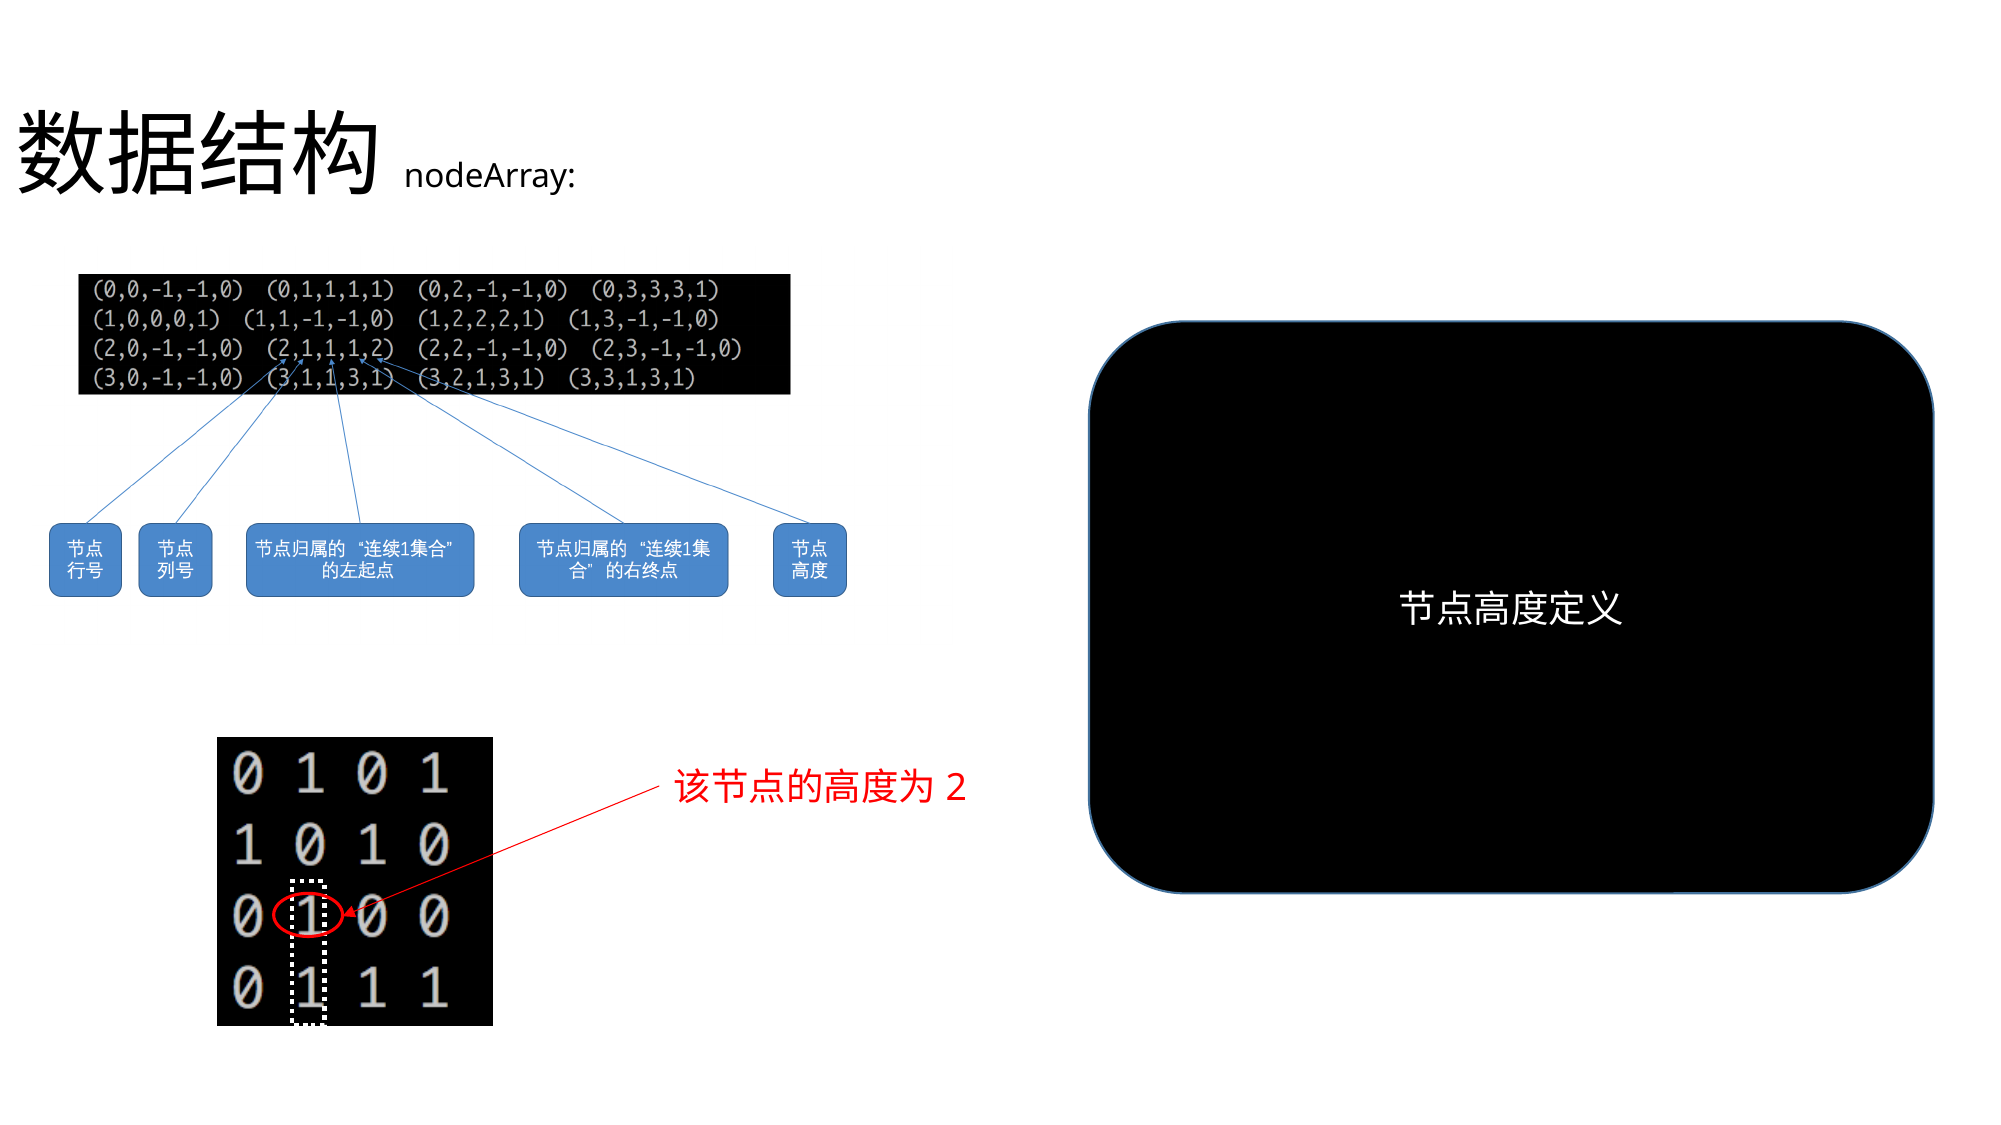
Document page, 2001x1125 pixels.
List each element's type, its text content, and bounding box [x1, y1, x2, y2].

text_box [342, 786, 663, 917]
text_box 该节点的高度为2 [659, 756, 982, 816]
picture [32, 246, 953, 645]
text_box 节点高度定义 [1087, 320, 1935, 895]
title 数据结构nodeArray: [0, 48, 1835, 267]
picture [216, 737, 493, 1026]
